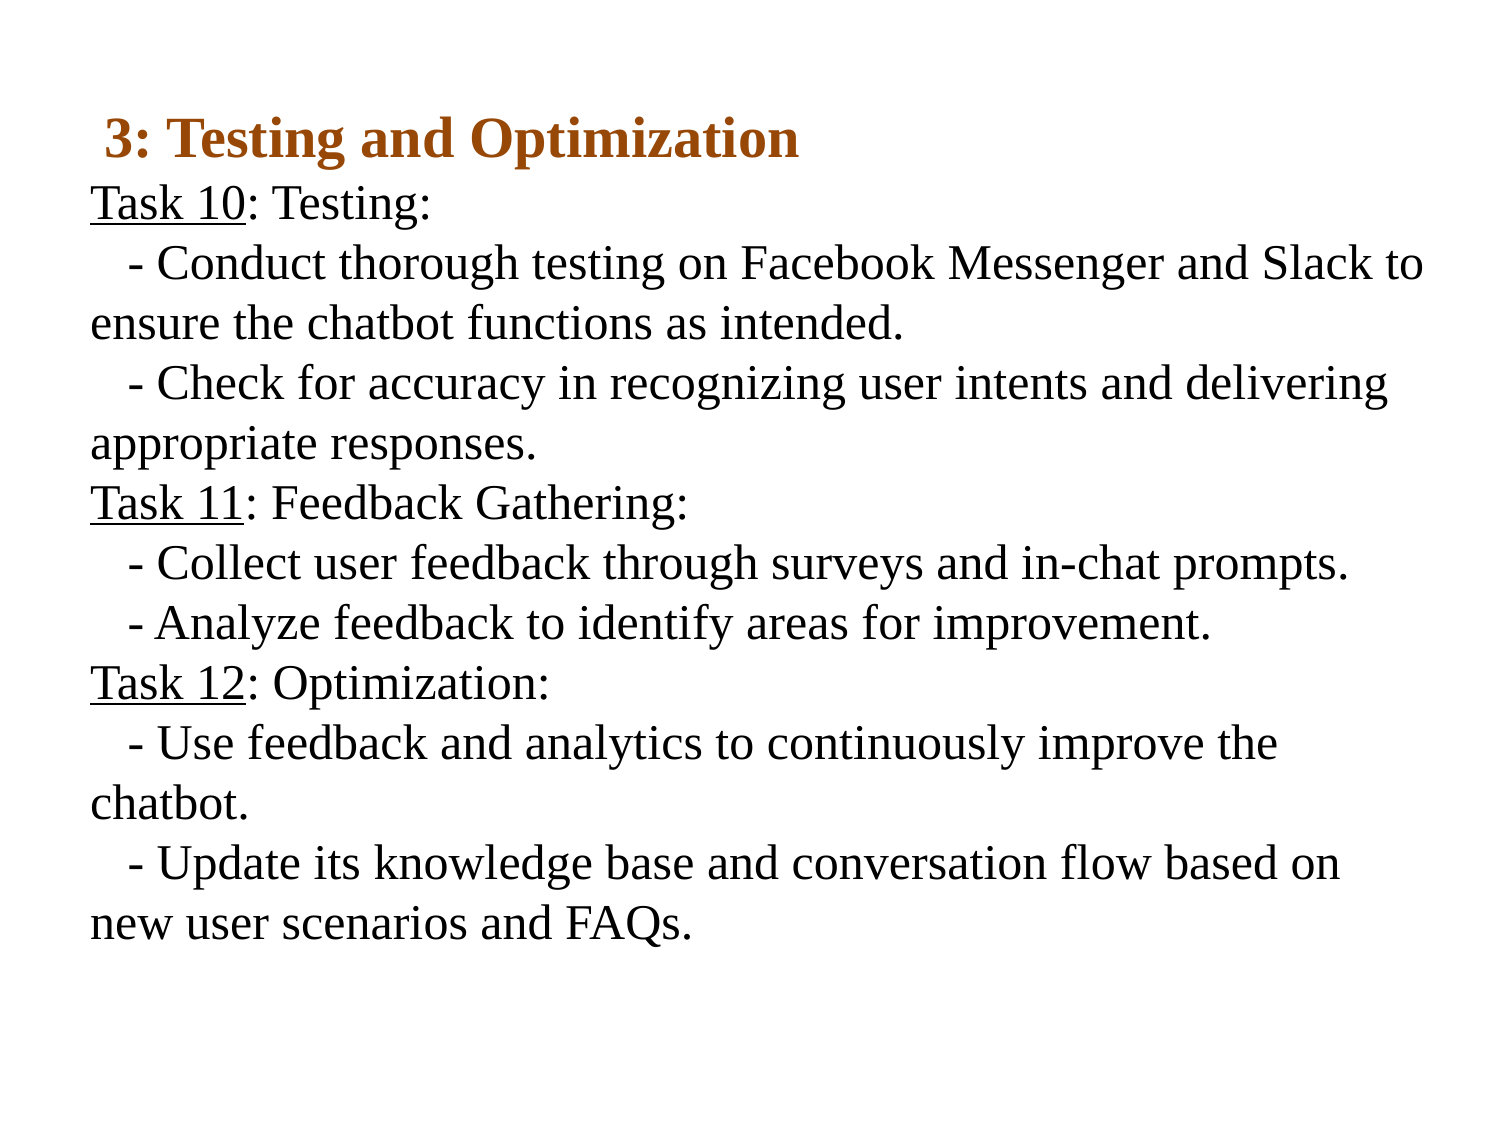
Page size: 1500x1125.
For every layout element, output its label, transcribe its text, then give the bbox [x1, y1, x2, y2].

text_box 3: Testing and Optimization Task 10: Testing: - Conduct thorough testing on Facebook Messenger and Slack to ensure the chatbot functions as intended. - Check for accuracy in recognizing user intents and delivering appropriate responses. Task 11: Feedback Gathering: - Collect user feedback through surveys and in-chat prompts. - Analyze feedback to identify areas for improvement. Task 12: Optimization: - Use feedback and analytics to continuously improve the chatbot. - Update its knowledge base and conversation flow based on new user scenarios and FAQs. [75, 92, 1450, 1017]
